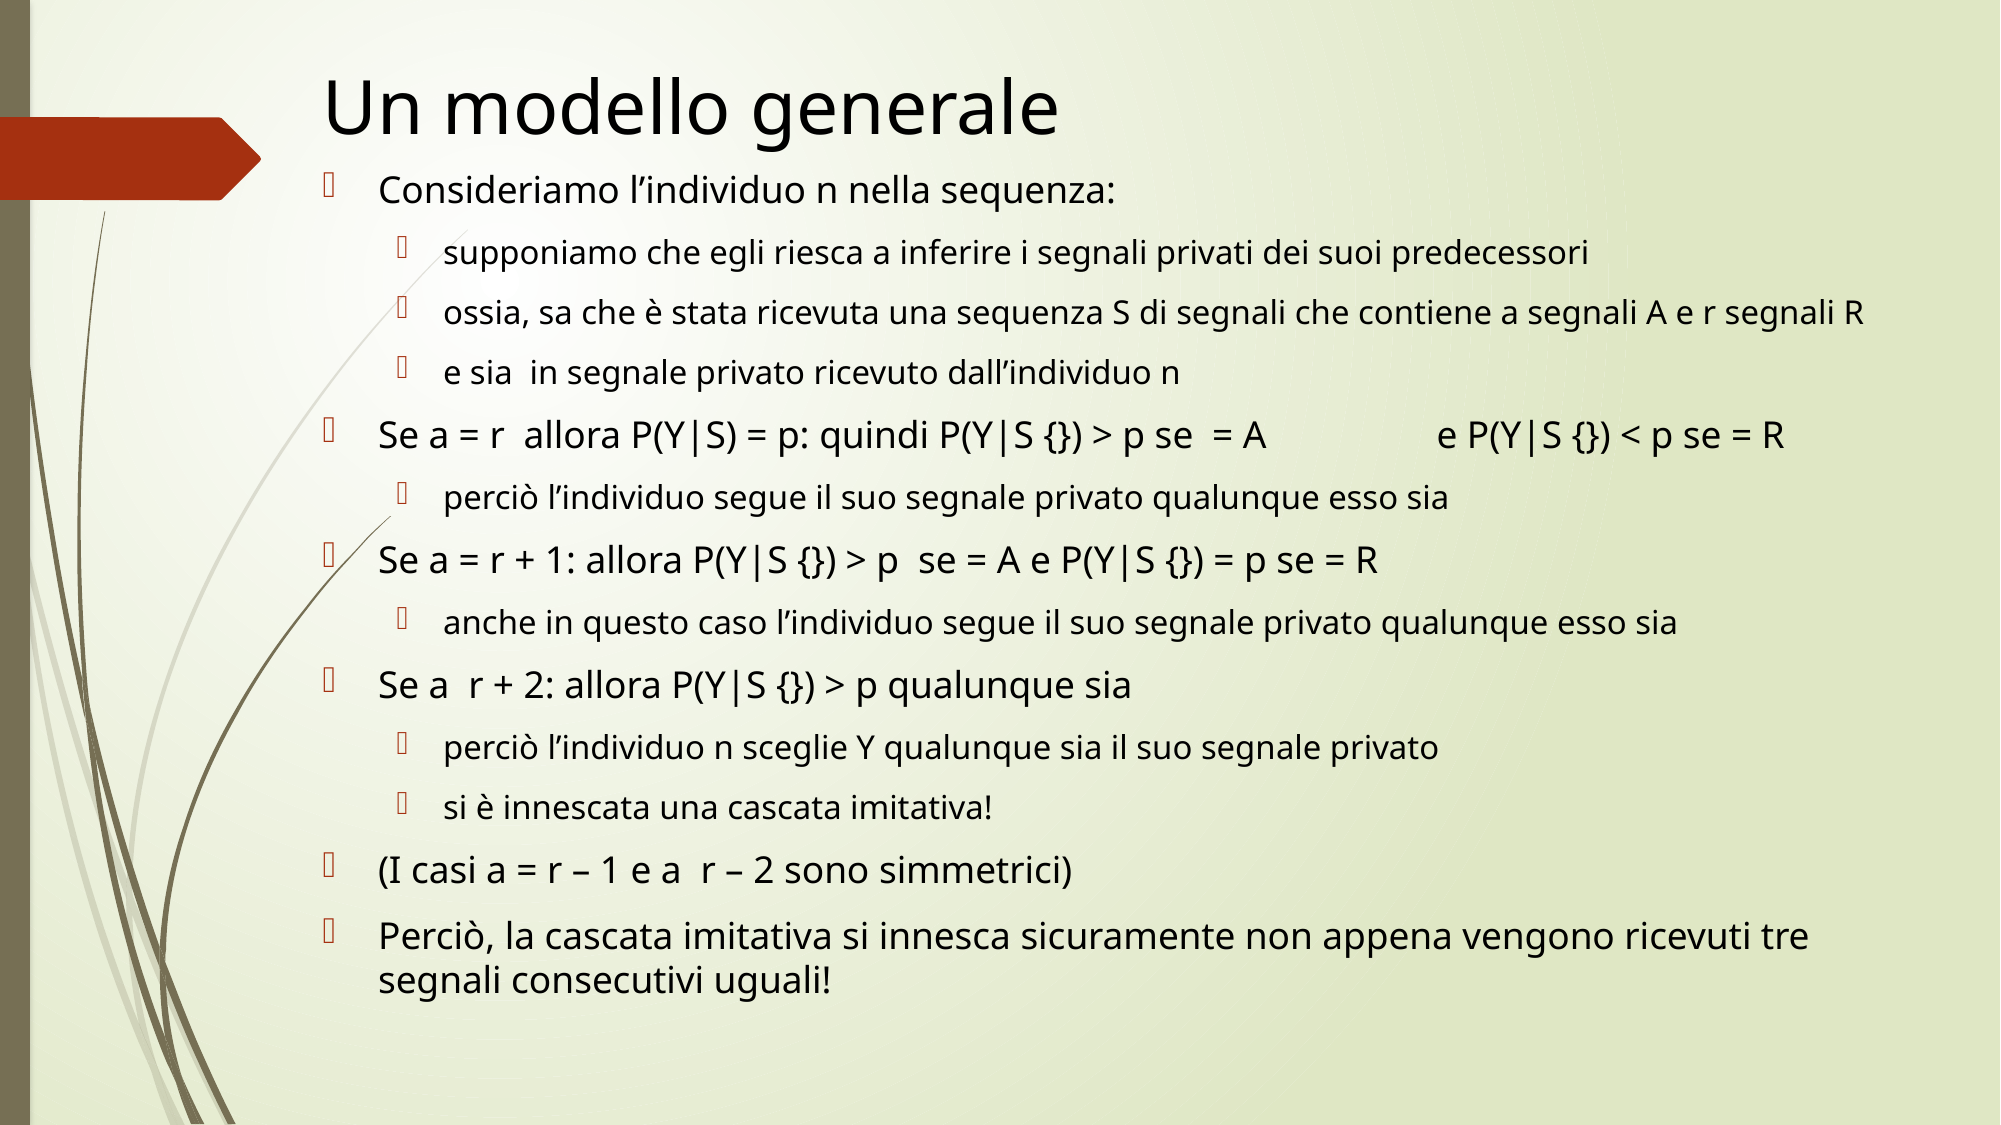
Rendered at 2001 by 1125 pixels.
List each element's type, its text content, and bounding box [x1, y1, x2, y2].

title Un modello generale [307, 51, 1770, 159]
